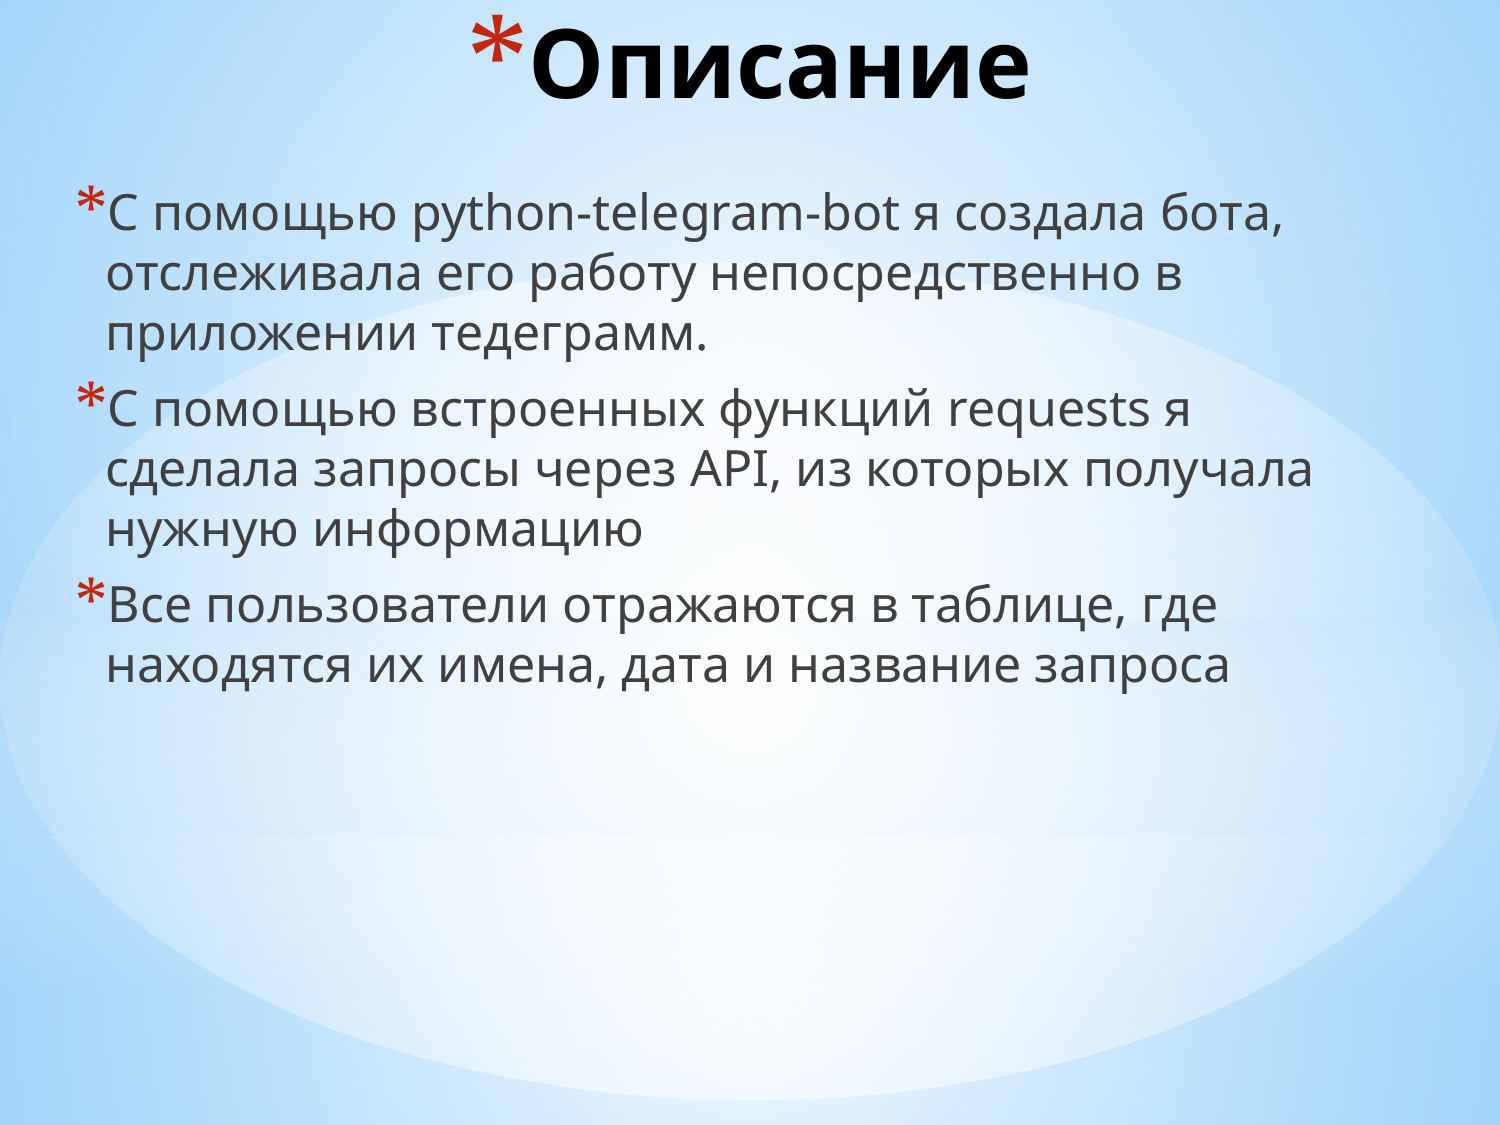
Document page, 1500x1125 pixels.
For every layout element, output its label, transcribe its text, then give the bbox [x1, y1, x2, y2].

title Описание [75, 0, 1425, 183]
list С помощью python-telegram-bot я создала бота, отслеживала его работу непосредственно в приложении тедеграмм. С помощью встроенных функций requests я сделала запросы через API, из которых получала нужную информацию Все пользователи отражаются в таблице, где находятся их имена, дата и название запроса [53, 172, 1404, 1035]
